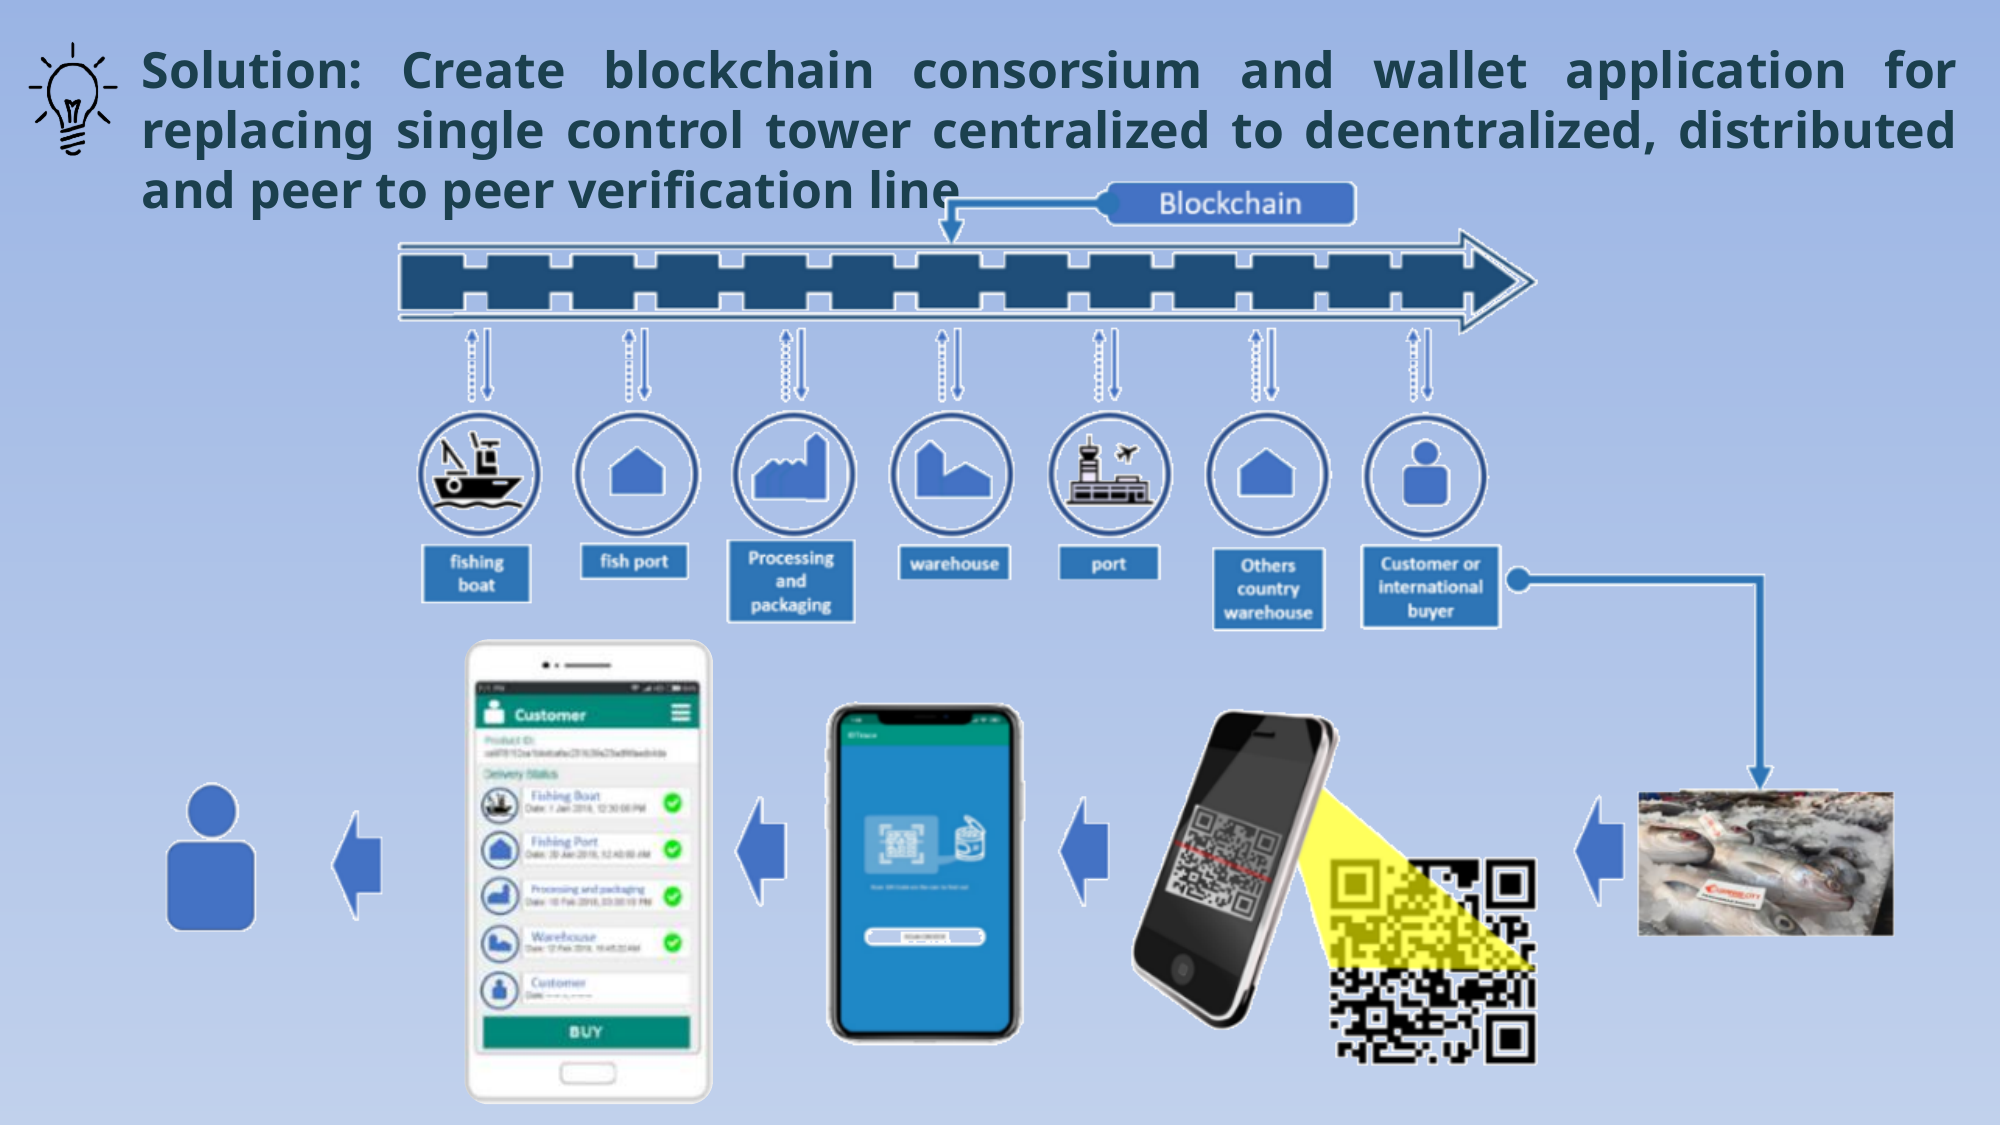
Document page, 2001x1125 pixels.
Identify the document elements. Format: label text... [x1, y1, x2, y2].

text_box Solution: Create blockchain consorsium and wallet application for replacing single control tower centralized to decentralized, distributed and peer to peer verification line [121, 28, 1978, 228]
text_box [96, 162, 1904, 1105]
picture [21, 41, 123, 156]
